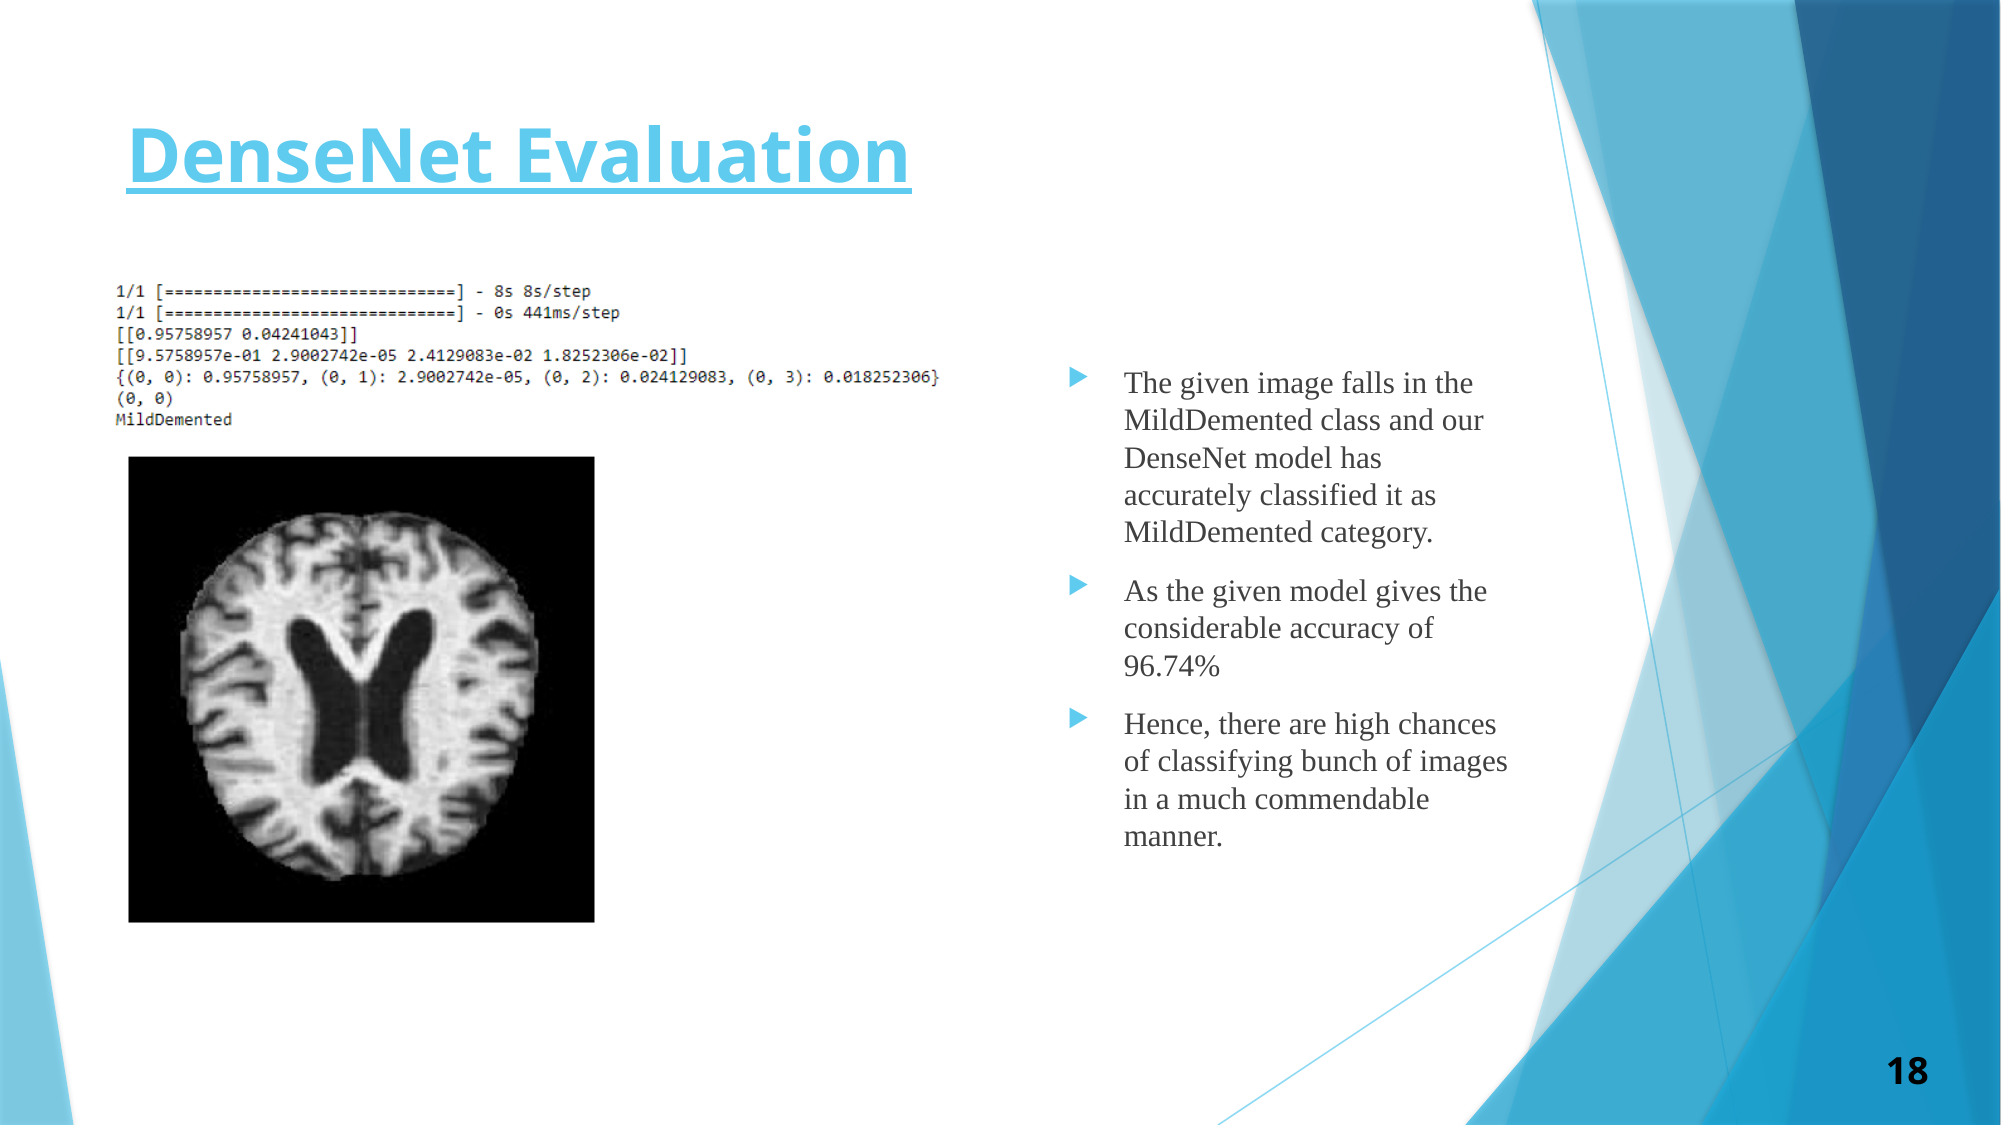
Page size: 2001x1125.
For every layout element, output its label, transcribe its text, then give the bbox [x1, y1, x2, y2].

text_box 18 [1871, 1039, 1949, 1100]
picture [110, 277, 946, 934]
list The given image falls in the MildDemented class and our DenseNet model has accurately classified it as MildDemented category. As the given model gives the considerable accuracy of 96.74% Hence, there are high chances of classifying bunch of images in a much commendable manner. [1052, 354, 1533, 992]
title DenseNet Evaluation [111, 99, 1522, 317]
